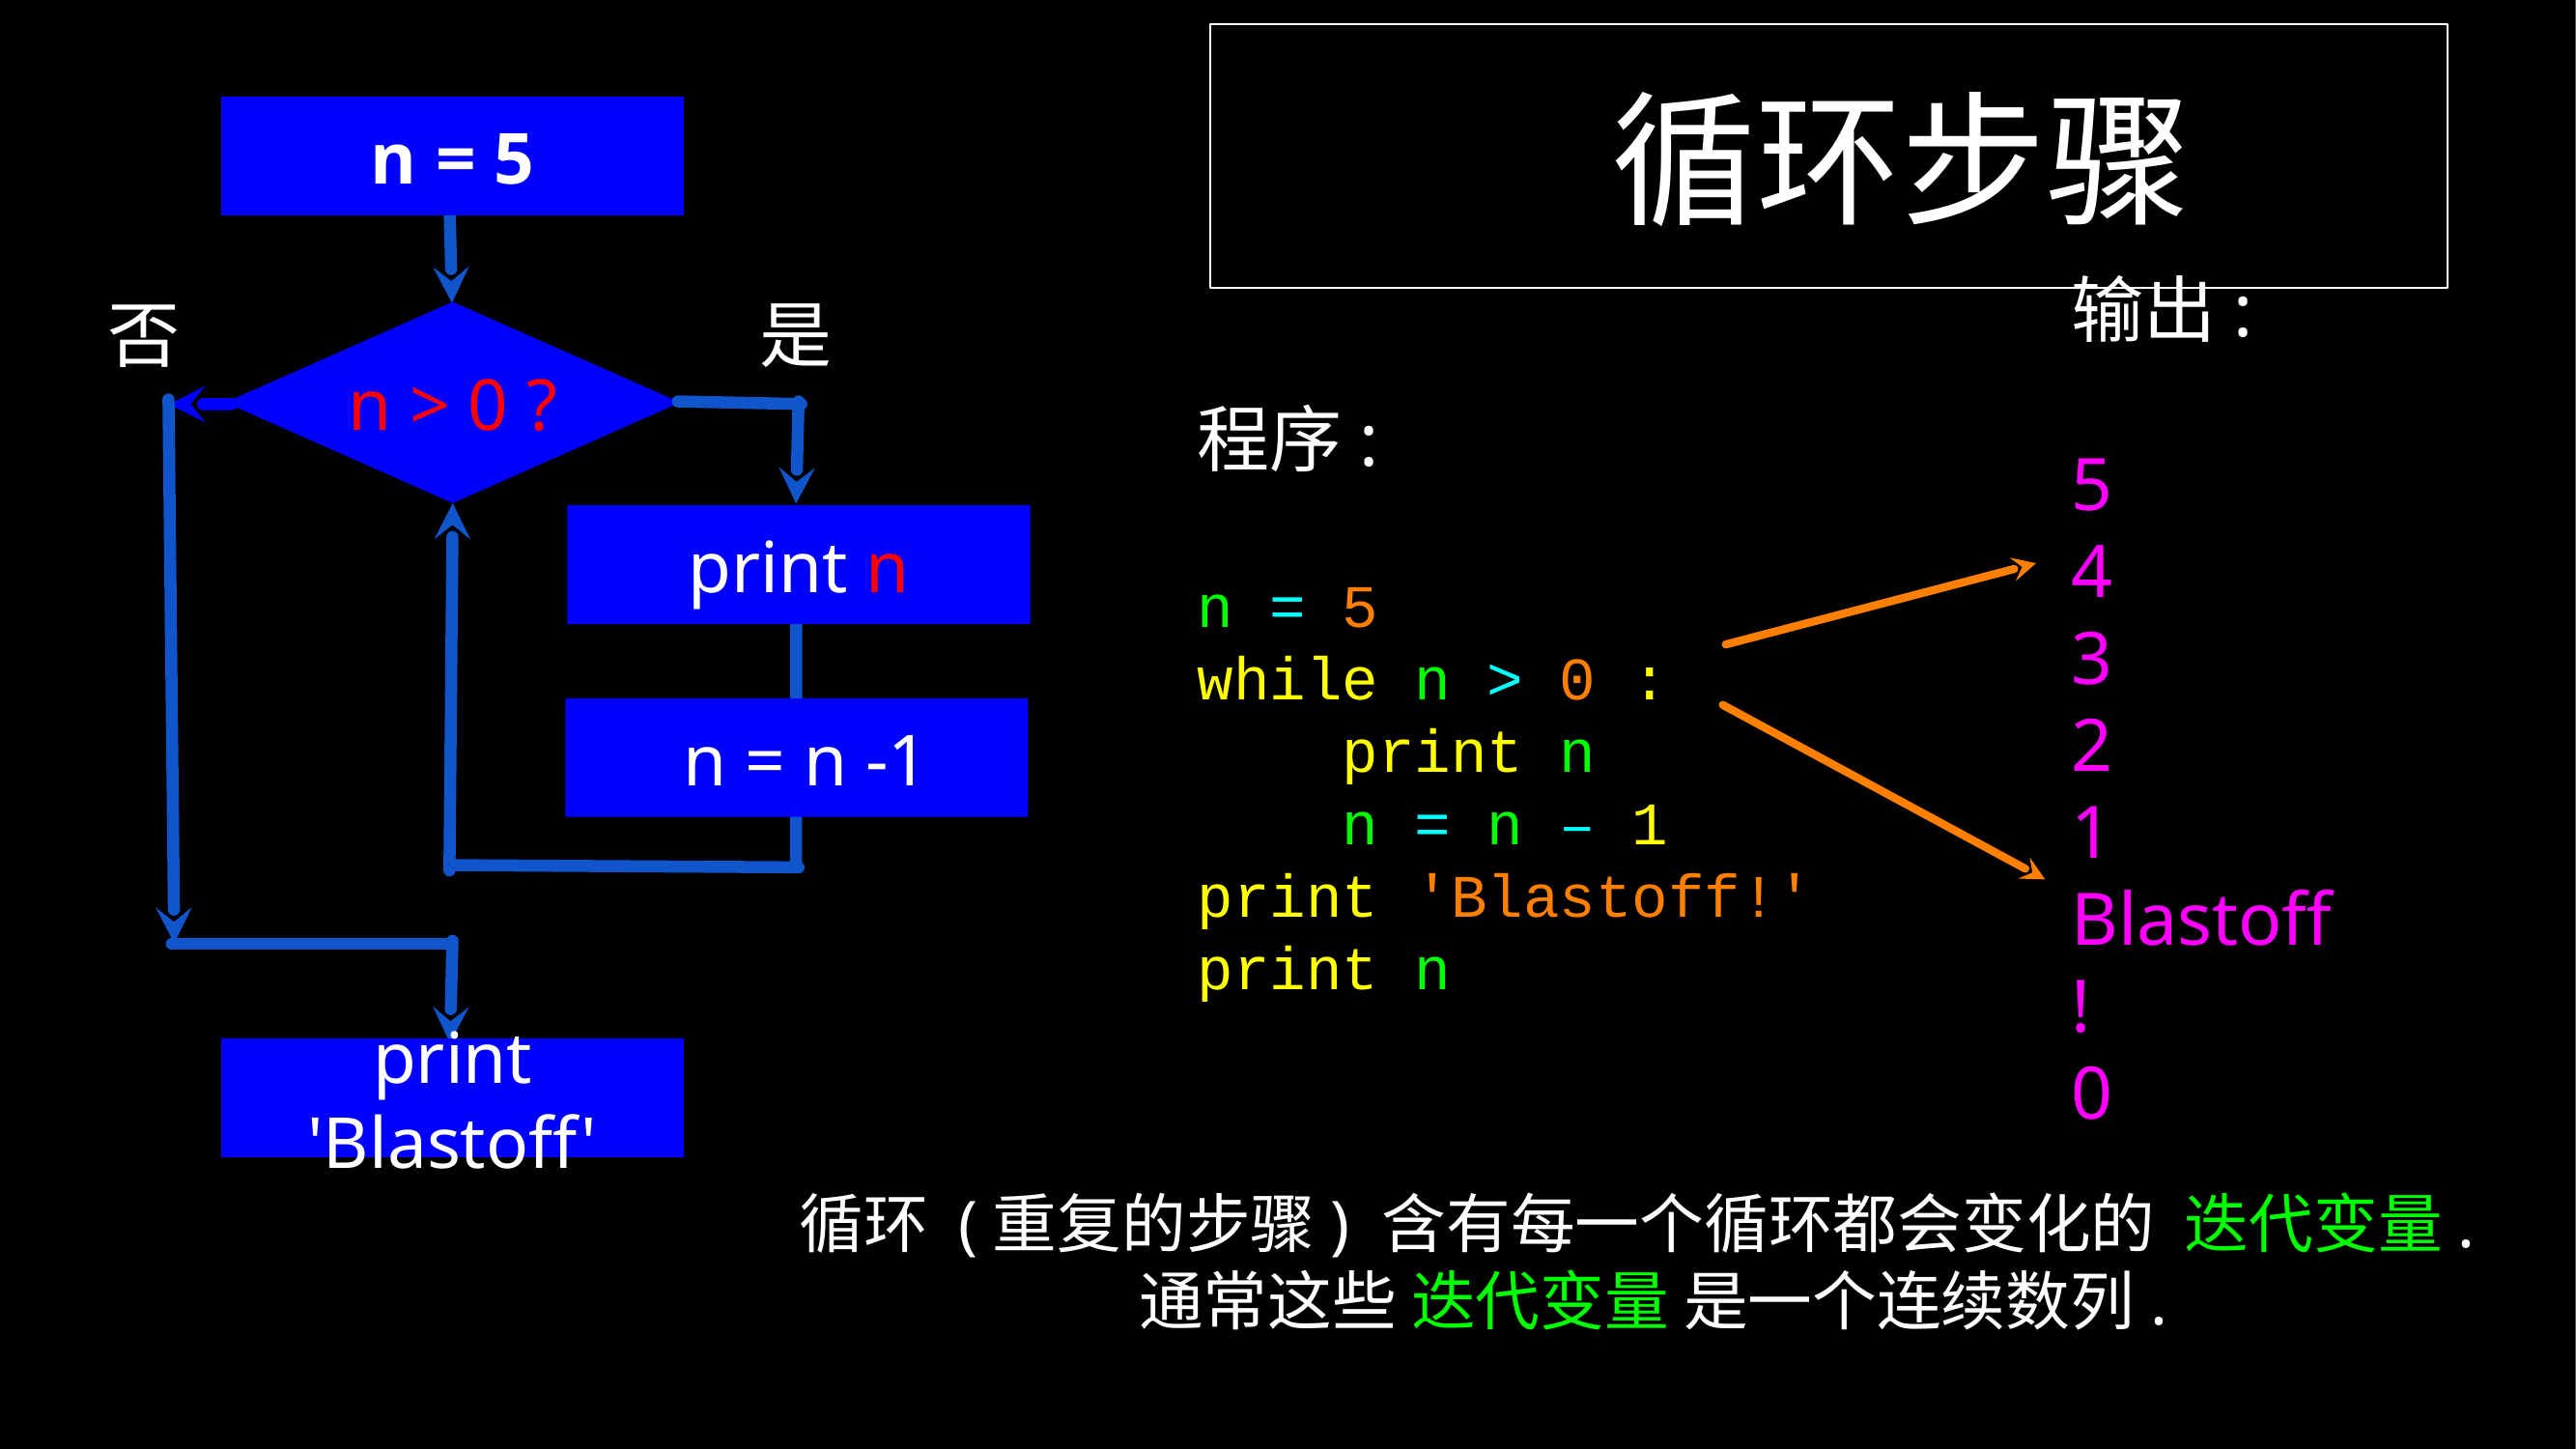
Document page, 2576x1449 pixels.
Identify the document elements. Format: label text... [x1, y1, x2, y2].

text_box n = n -1 [565, 697, 790, 817]
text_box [449, 213, 453, 303]
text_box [451, 865, 800, 868]
text_box 程序: n = 5 while n > 0 : print n n = n – 1 print 'Blastoff!' print n [1197, 346, 1849, 1049]
text_box print n [567, 504, 1031, 624]
text_box 输出: 5 4 3 2 1 Blastoff! 0 [2071, 320, 2345, 1079]
title 重循环步骤 [1210, 23, 2449, 288]
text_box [1722, 704, 2046, 880]
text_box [795, 401, 799, 504]
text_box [449, 502, 453, 865]
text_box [168, 399, 175, 944]
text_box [449, 940, 453, 1043]
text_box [677, 401, 794, 405]
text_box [1725, 562, 2037, 645]
text_box print 'Blastoff' [221, 1037, 685, 1157]
text_box n = 5 [221, 96, 685, 215]
text_box 否 [86, 283, 201, 383]
text_box 是 [738, 283, 854, 383]
text_box 循环 (重复的步骤) 含有每一个循环都会变化的 迭代变量. 通常这些 迭代变量 是一个连续数列. [796, 1128, 2479, 1393]
text_box n > 0 ? [235, 303, 673, 503]
text_box n = n -1 [801, 697, 1029, 817]
